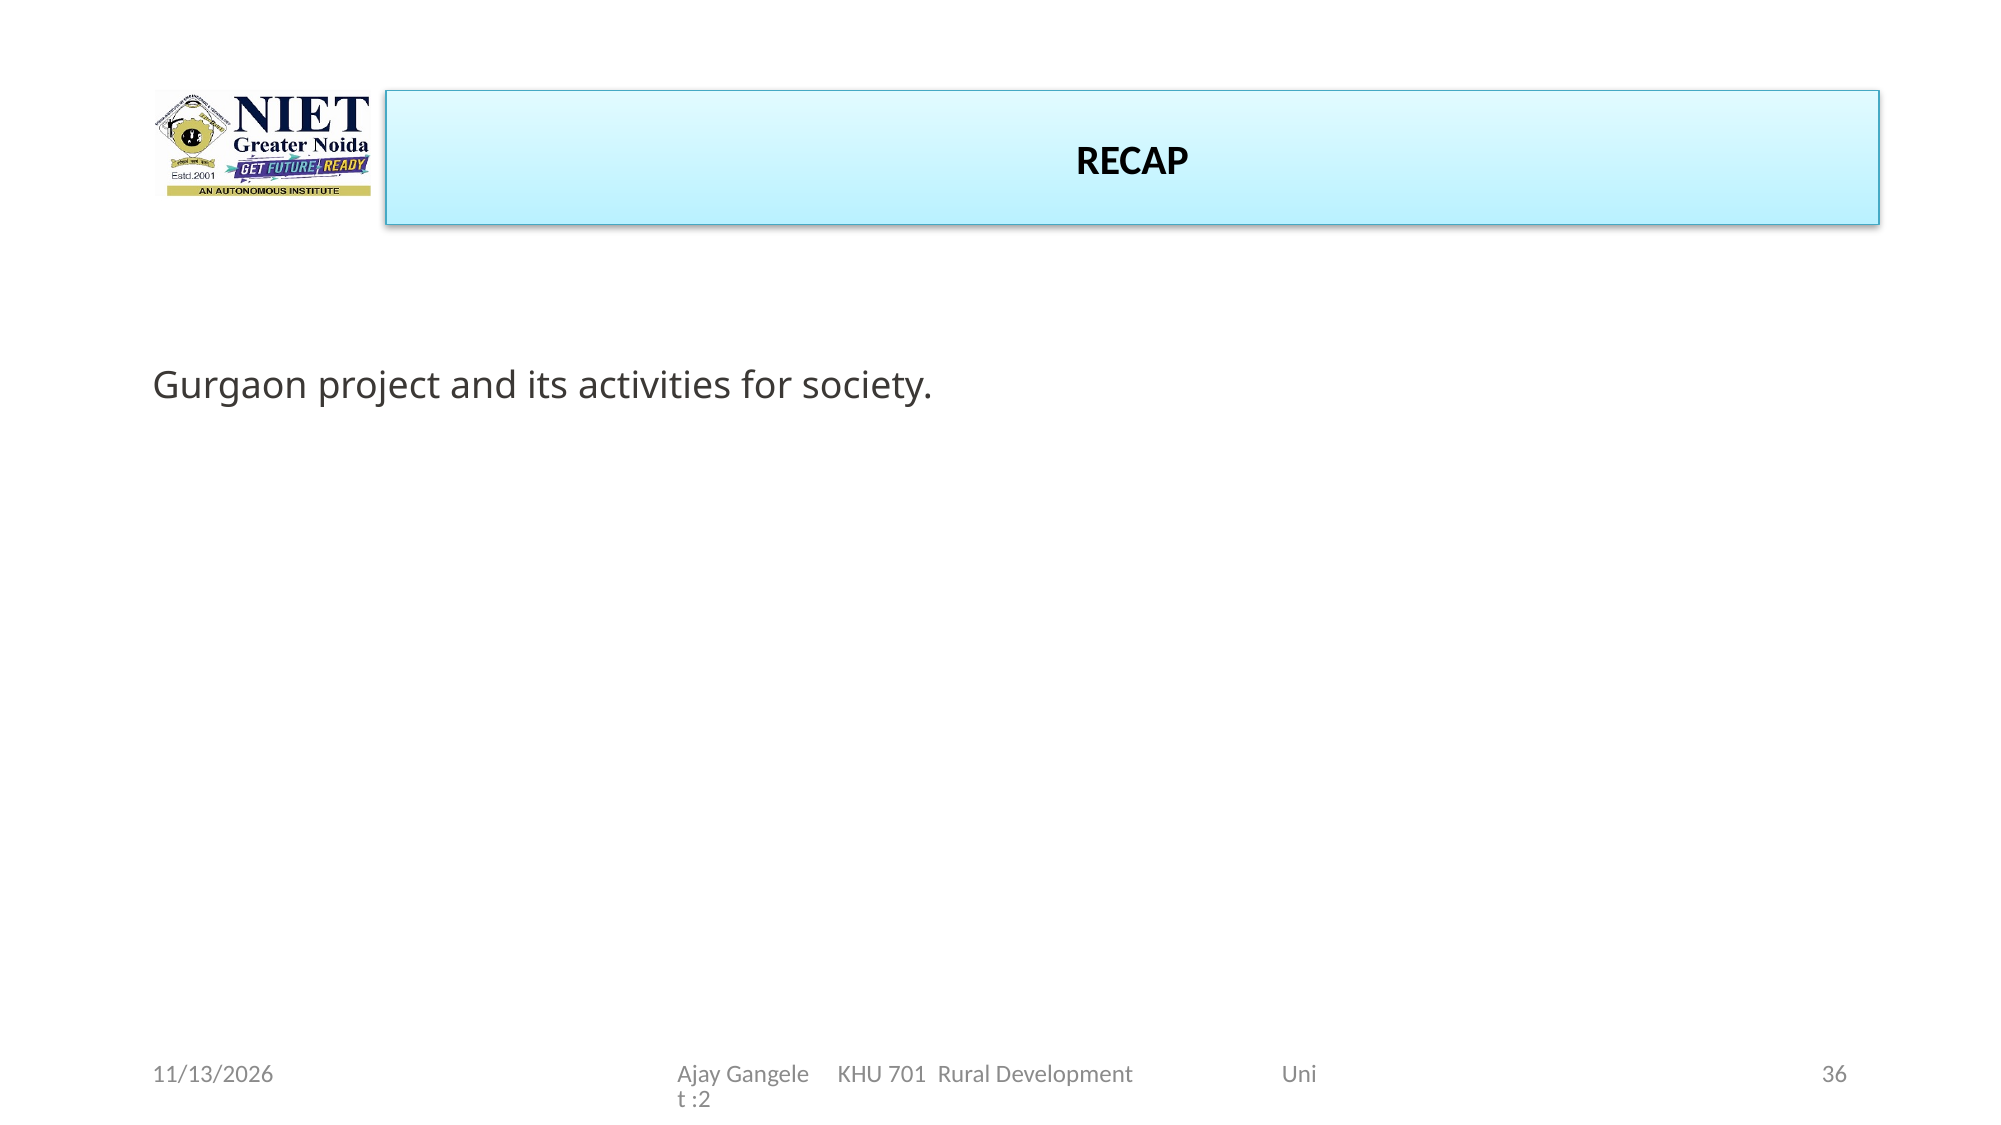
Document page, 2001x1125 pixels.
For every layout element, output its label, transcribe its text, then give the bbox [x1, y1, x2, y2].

footer Ajay Gangele KHU 701 Rural Development Unit :2 [662, 1042, 1338, 1103]
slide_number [137, 1042, 588, 1103]
text_box RECAP [385, 90, 1880, 225]
slide_number 36 [1412, 1042, 1863, 1103]
list Gurgaon project and its activities for society. [137, 297, 1863, 1012]
picture [155, 74, 371, 225]
